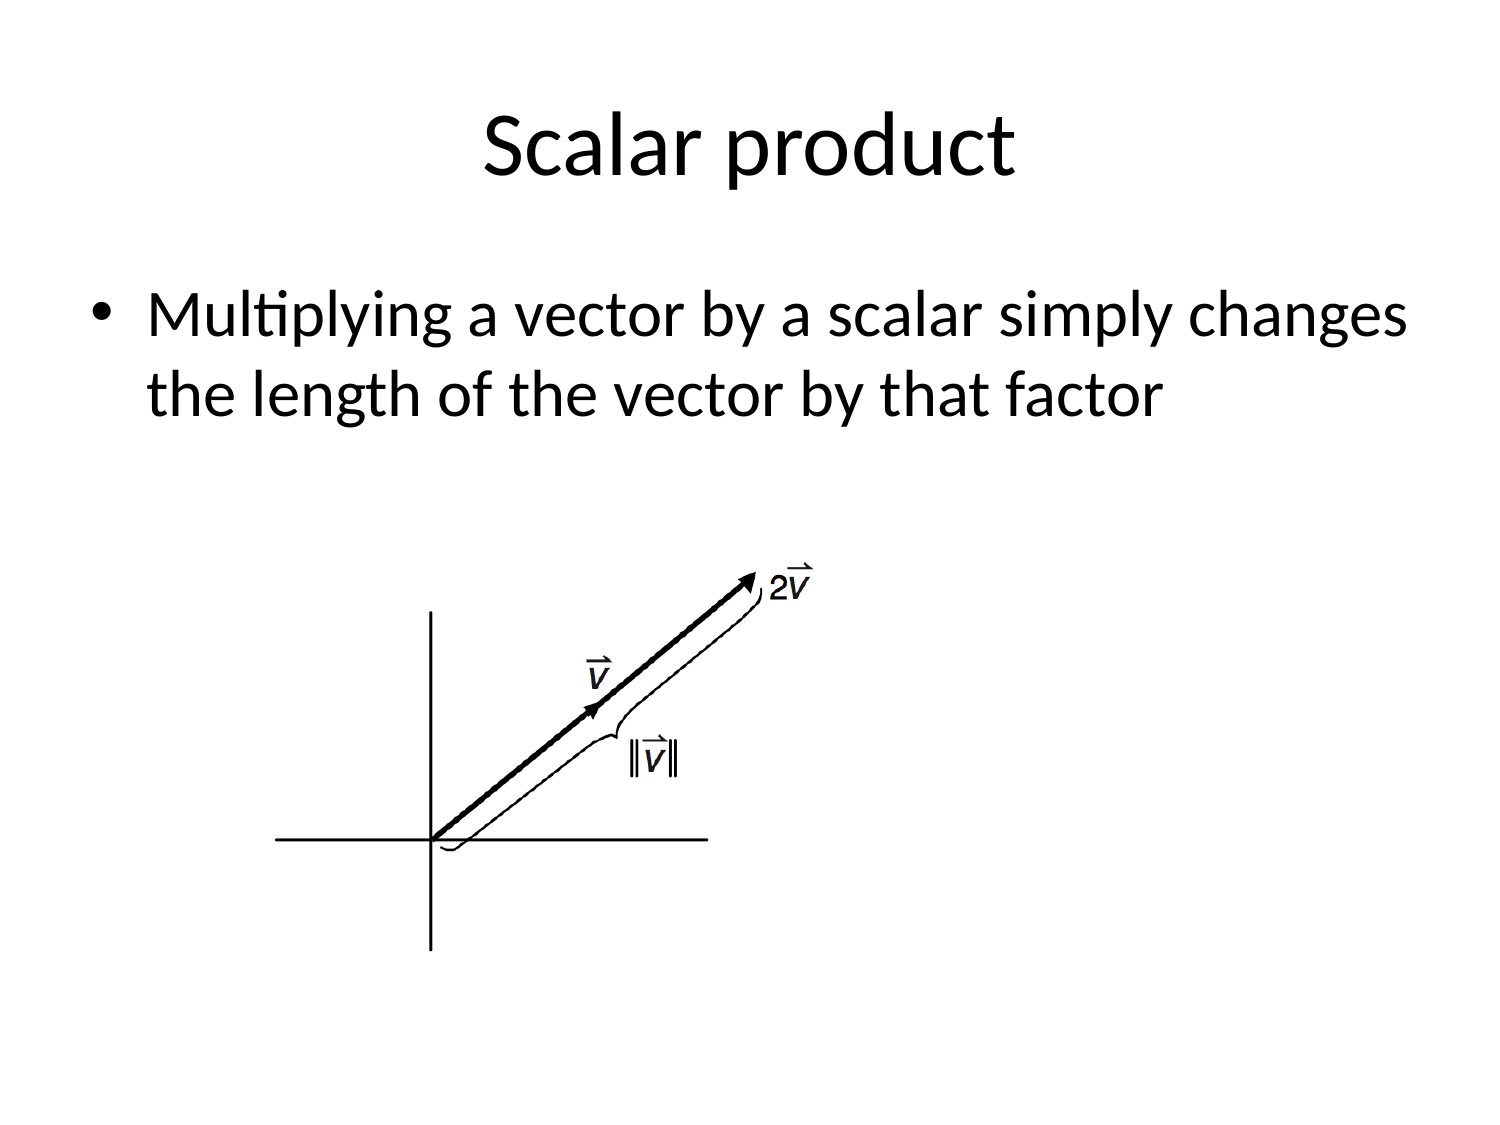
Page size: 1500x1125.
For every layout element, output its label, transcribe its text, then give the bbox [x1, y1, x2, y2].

list Multiplying a vector by a scalar simply changes the length of the vector by that factor [75, 262, 1425, 1005]
picture [257, 529, 831, 977]
title Scalar product [75, 45, 1425, 233]
